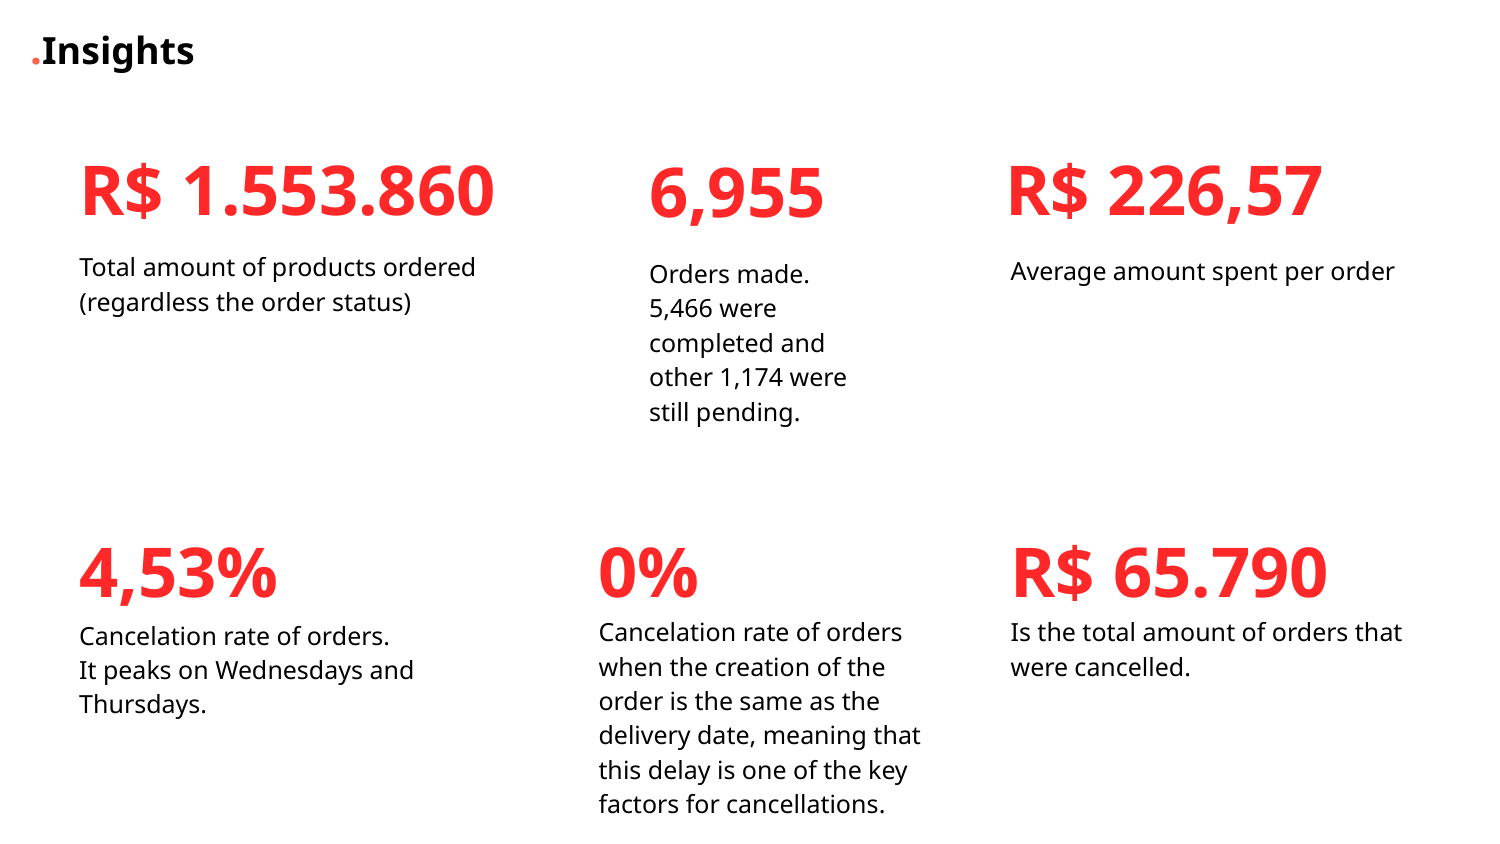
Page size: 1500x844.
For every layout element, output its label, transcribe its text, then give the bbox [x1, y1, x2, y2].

text_box R$ 1.553.860 [64, 118, 669, 244]
text_box Average amount spent per order [995, 244, 1463, 301]
text_box 6,955 [634, 121, 944, 247]
text_box R$ 226,57 [990, 118, 1481, 244]
text_box Cancelation rate of orders. It peaks on Wednesdays and Thursdays. [64, 600, 434, 734]
text_box 4,53% [64, 500, 475, 626]
text_box Is the total amount of orders that were cancelled. [995, 626, 1463, 696]
text_box R$ 65.790 [995, 500, 1498, 626]
text_box 0% [583, 500, 995, 626]
text_box Cancelation rate of orders when the creation of the order is the same as the delivery date, meaning that this delay is one of the key factors for cancellations. [583, 597, 953, 834]
text_box Total amount of products ordered (regardless the order status) [64, 244, 555, 332]
text_box .Insights [30, 24, 634, 71]
text_box Orders made. 5,466 were completed and other 1,174 were still pending. [634, 247, 889, 441]
